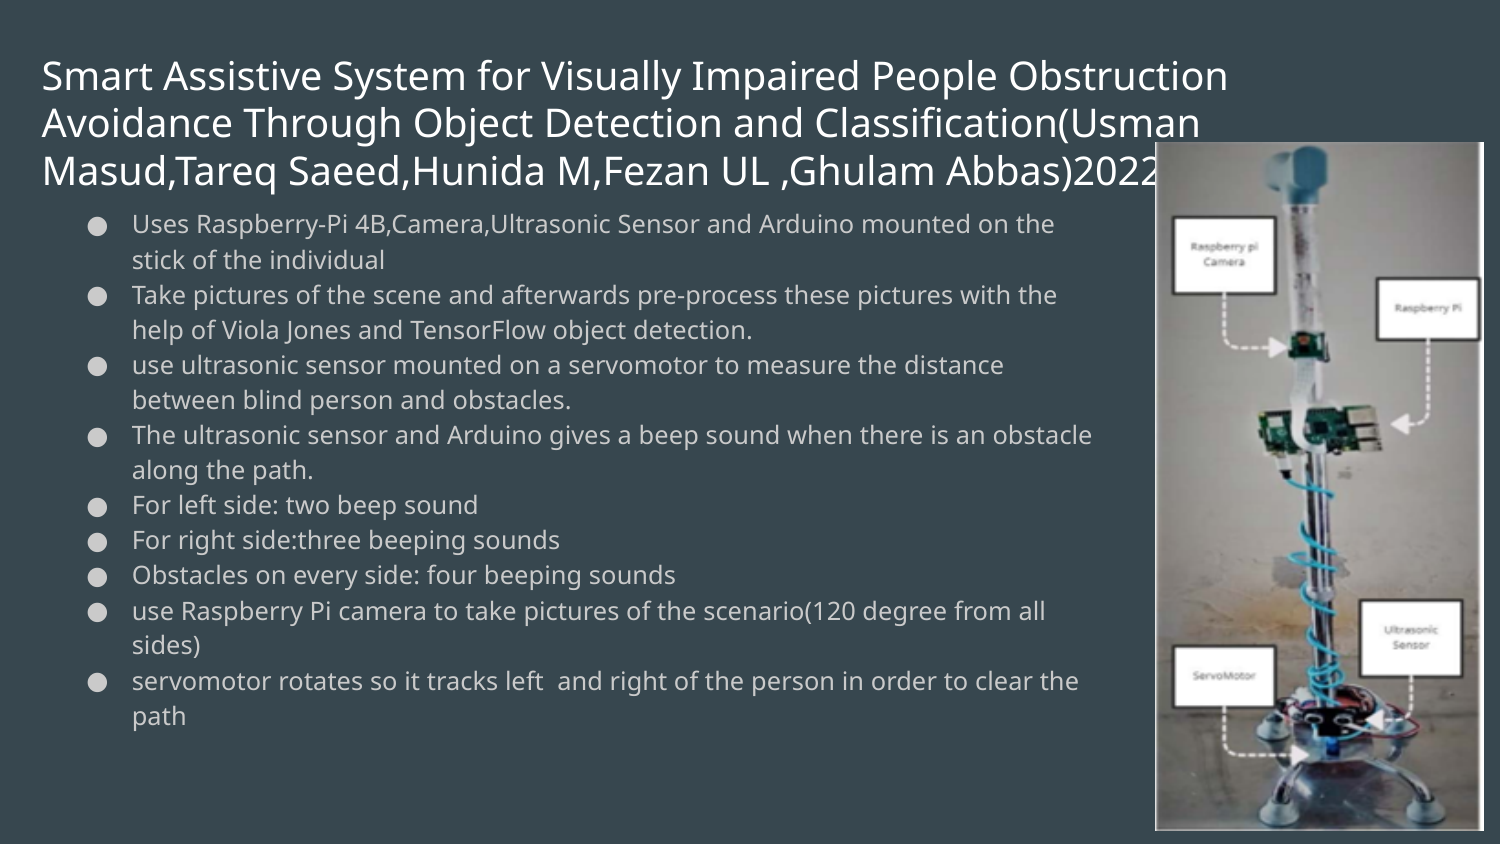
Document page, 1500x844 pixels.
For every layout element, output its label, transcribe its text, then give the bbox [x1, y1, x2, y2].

list Uses Raspberry-Pi 4B,Camera,Ultrasonic Sensor and Arduino mounted on the stick of the individual Take pictures of the scene and afterwards pre-process these pictures with the help of Viola Jones and TensorFlow object detection. use ultrasonic sensor mounted on a servomotor to measure the distance between blind person and obstacles. The ultrasonic sensor and Arduino gives a beep sound when there is an obstacle along the path. For left side: two beep sound For right side:three beeping sounds Obstacles on every side: four beeping sounds use Raspberry Pi camera to take pictures of the scenario(120 degree from all sides) servomotor rotates so it tracks left and right of the person in order to clear the path [51, 189, 1130, 750]
title Smart Assistive System for Visually Impaired People Obstruction Avoidance Through Object Detection and Classification(Usman Masud,Tareq Saeed,Hunida M,Fezan UL ,Ghulam Abbas)2022 [26, 35, 1425, 179]
picture [1155, 142, 1485, 831]
